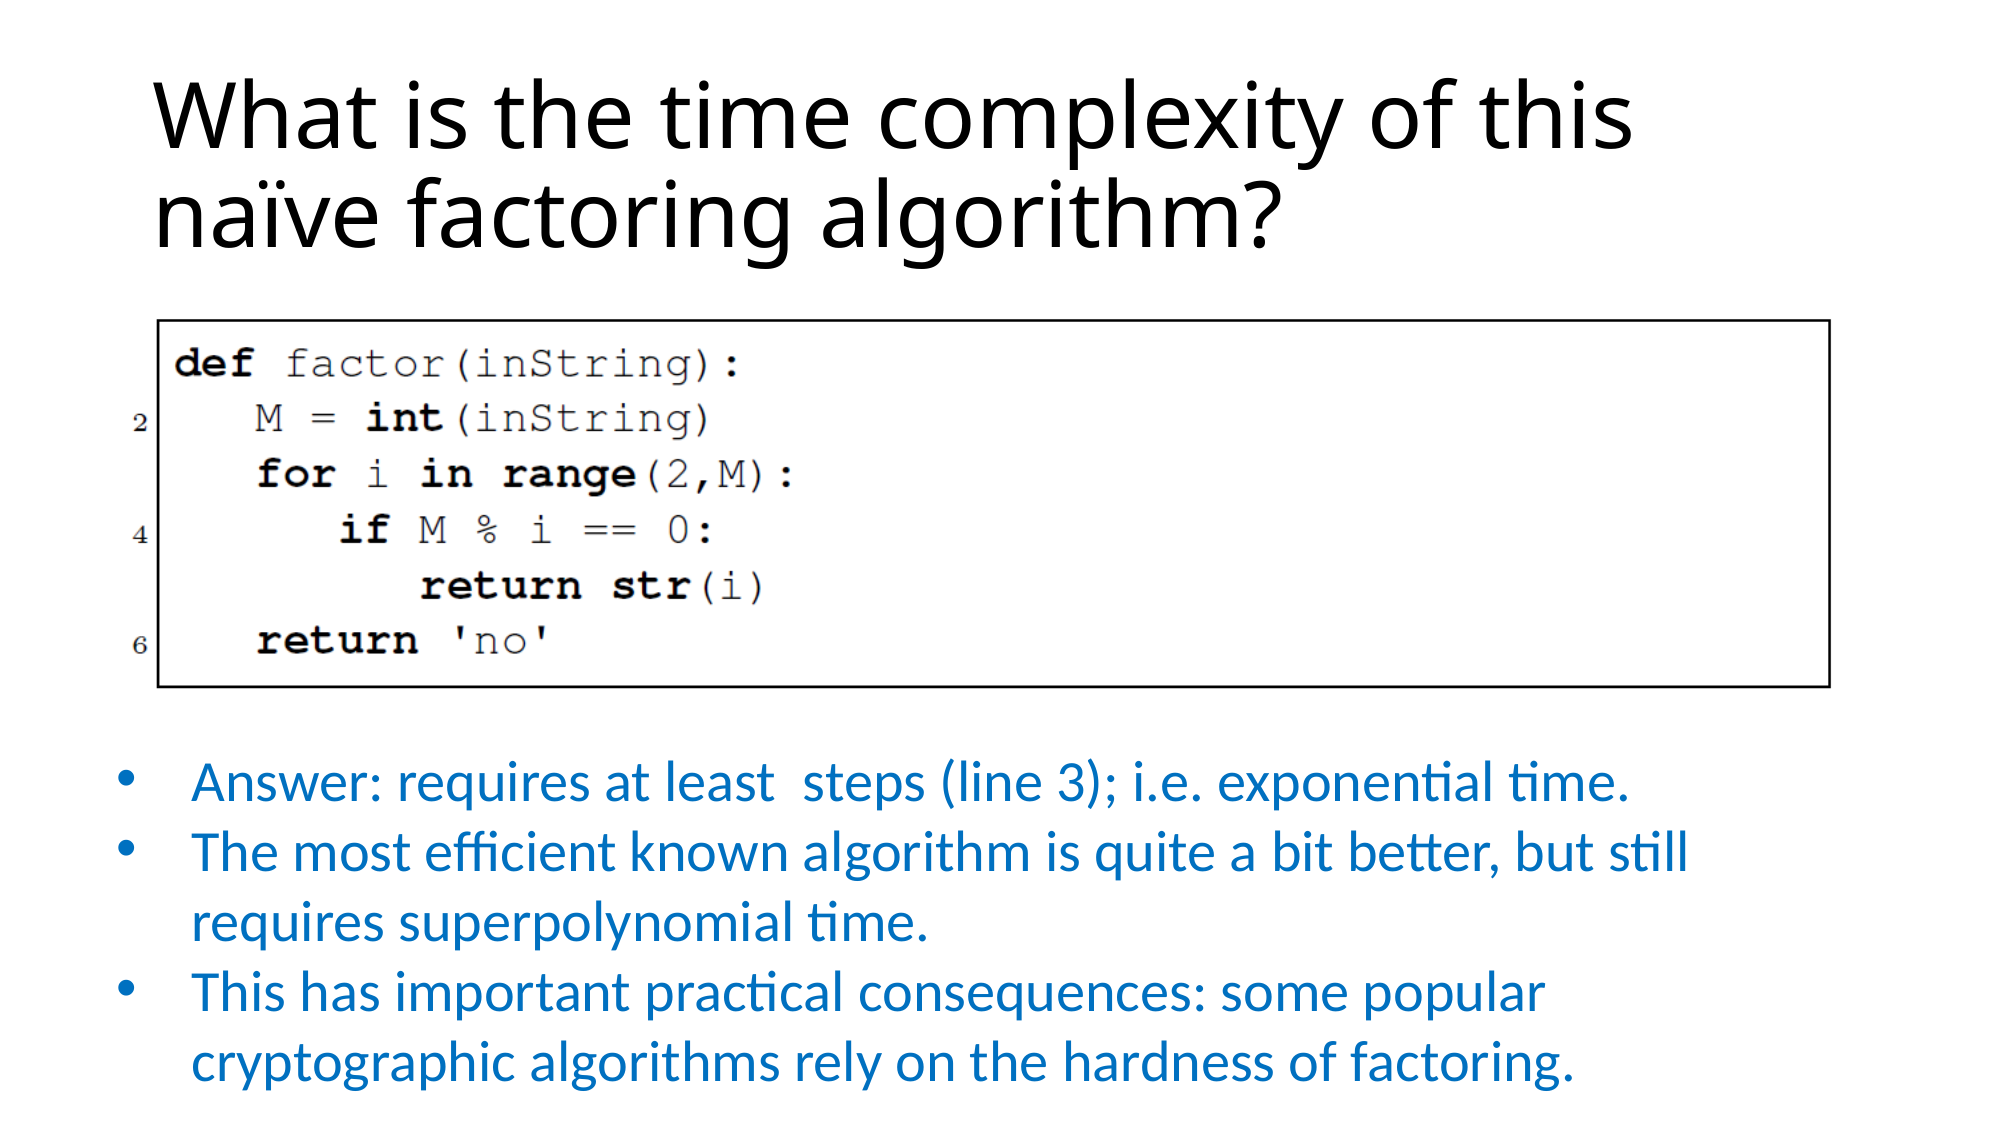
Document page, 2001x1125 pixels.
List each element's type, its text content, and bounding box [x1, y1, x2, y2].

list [125, 306, 1851, 707]
title What is the time complexity of this naïve factoring algorithm? [137, 59, 1863, 278]
